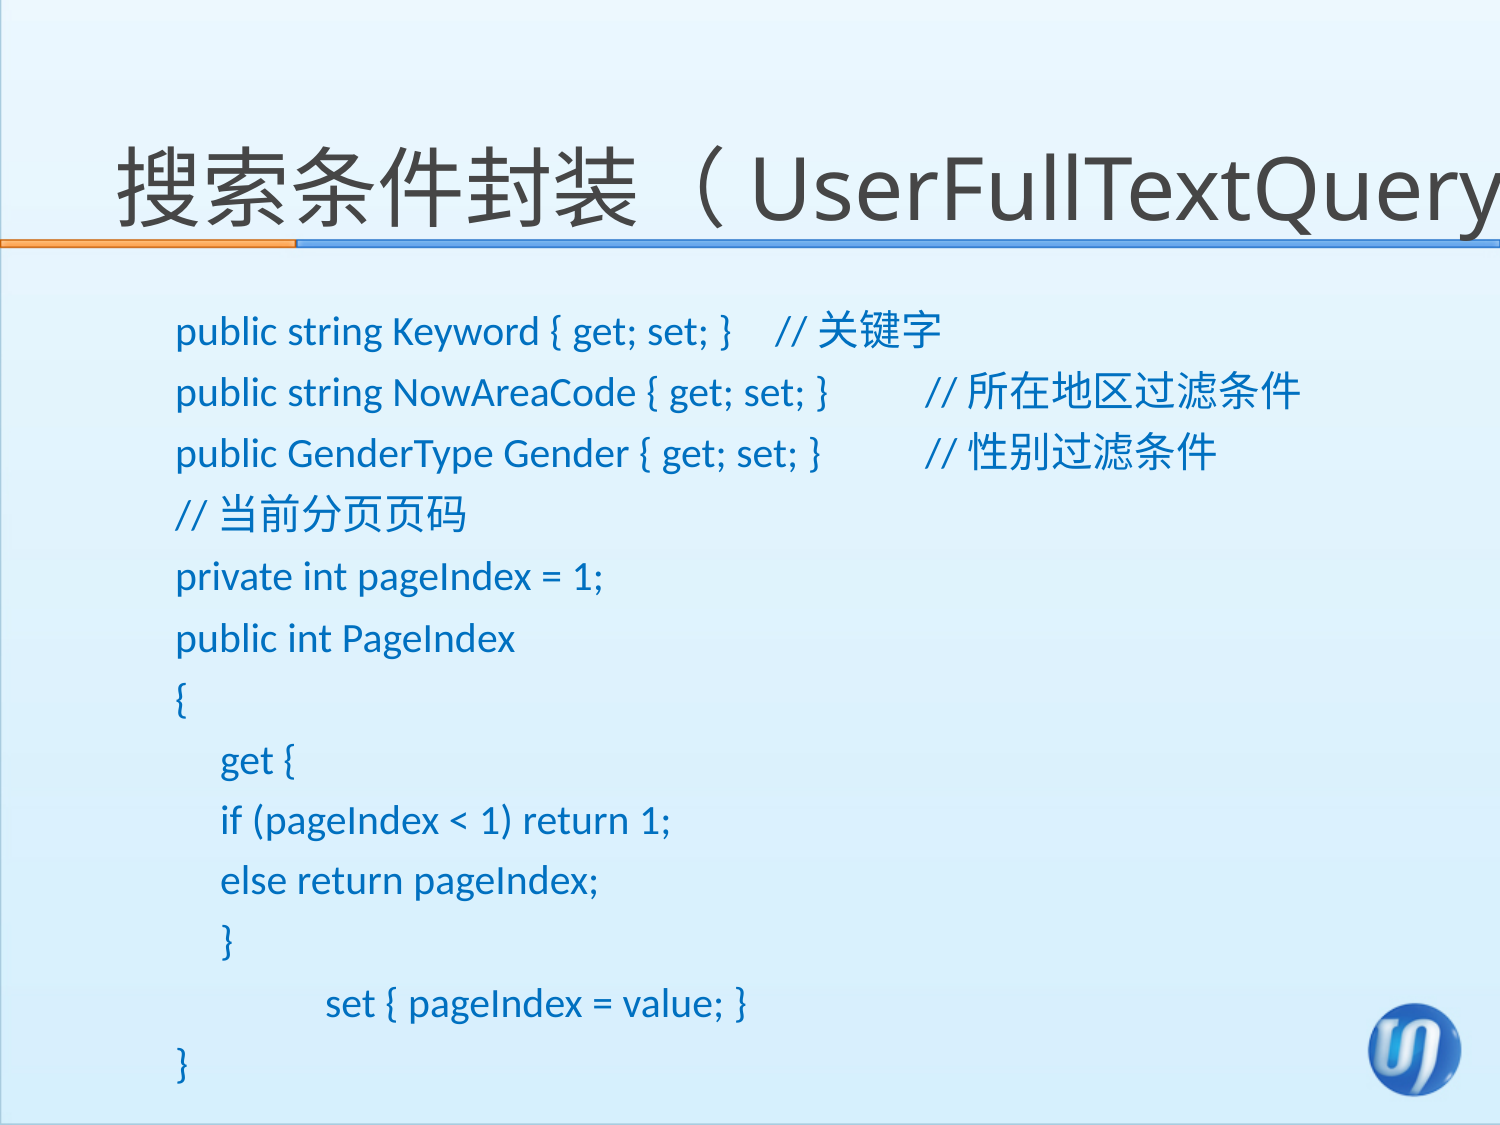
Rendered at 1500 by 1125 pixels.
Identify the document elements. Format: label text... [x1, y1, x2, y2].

picture [0, 0, 1500, 1125]
title 搜索条件封装（UserFullTextQuery） [99, 25, 1500, 247]
list public string Keyword { get; set; } //关键字 public string NowAreaCode { get; set; } //所在地区过滤条件 public GenderType Gender { get; set; } //性别过滤条件 //当前分页页码 private int pageIndex = 1; public int PageIndex { get { if (pageIndex < 1) return 1; else return pageIndex; } set { pageIndex = value; } } [99, 295, 1438, 1013]
